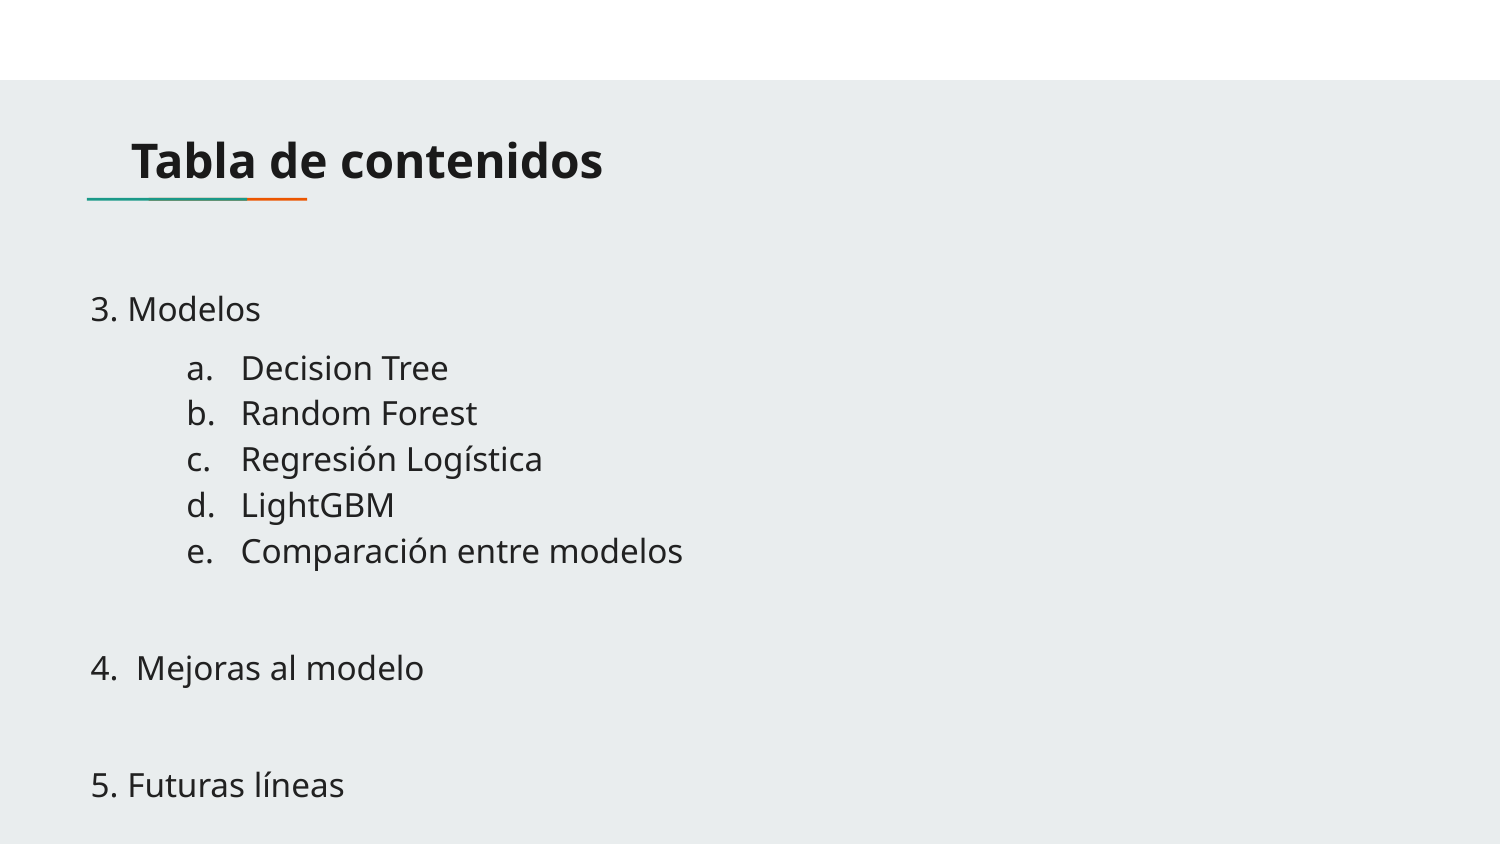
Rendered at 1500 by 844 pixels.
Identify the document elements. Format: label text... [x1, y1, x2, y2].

text_box 3. Modelos Decision Tree Random Forest Regresión Logística LightGBM Comparación entre modelos 4. Mejoras al modelo 5. Futuras líneas [75, 267, 1264, 844]
title Tabla de contenidos [115, 115, 751, 204]
